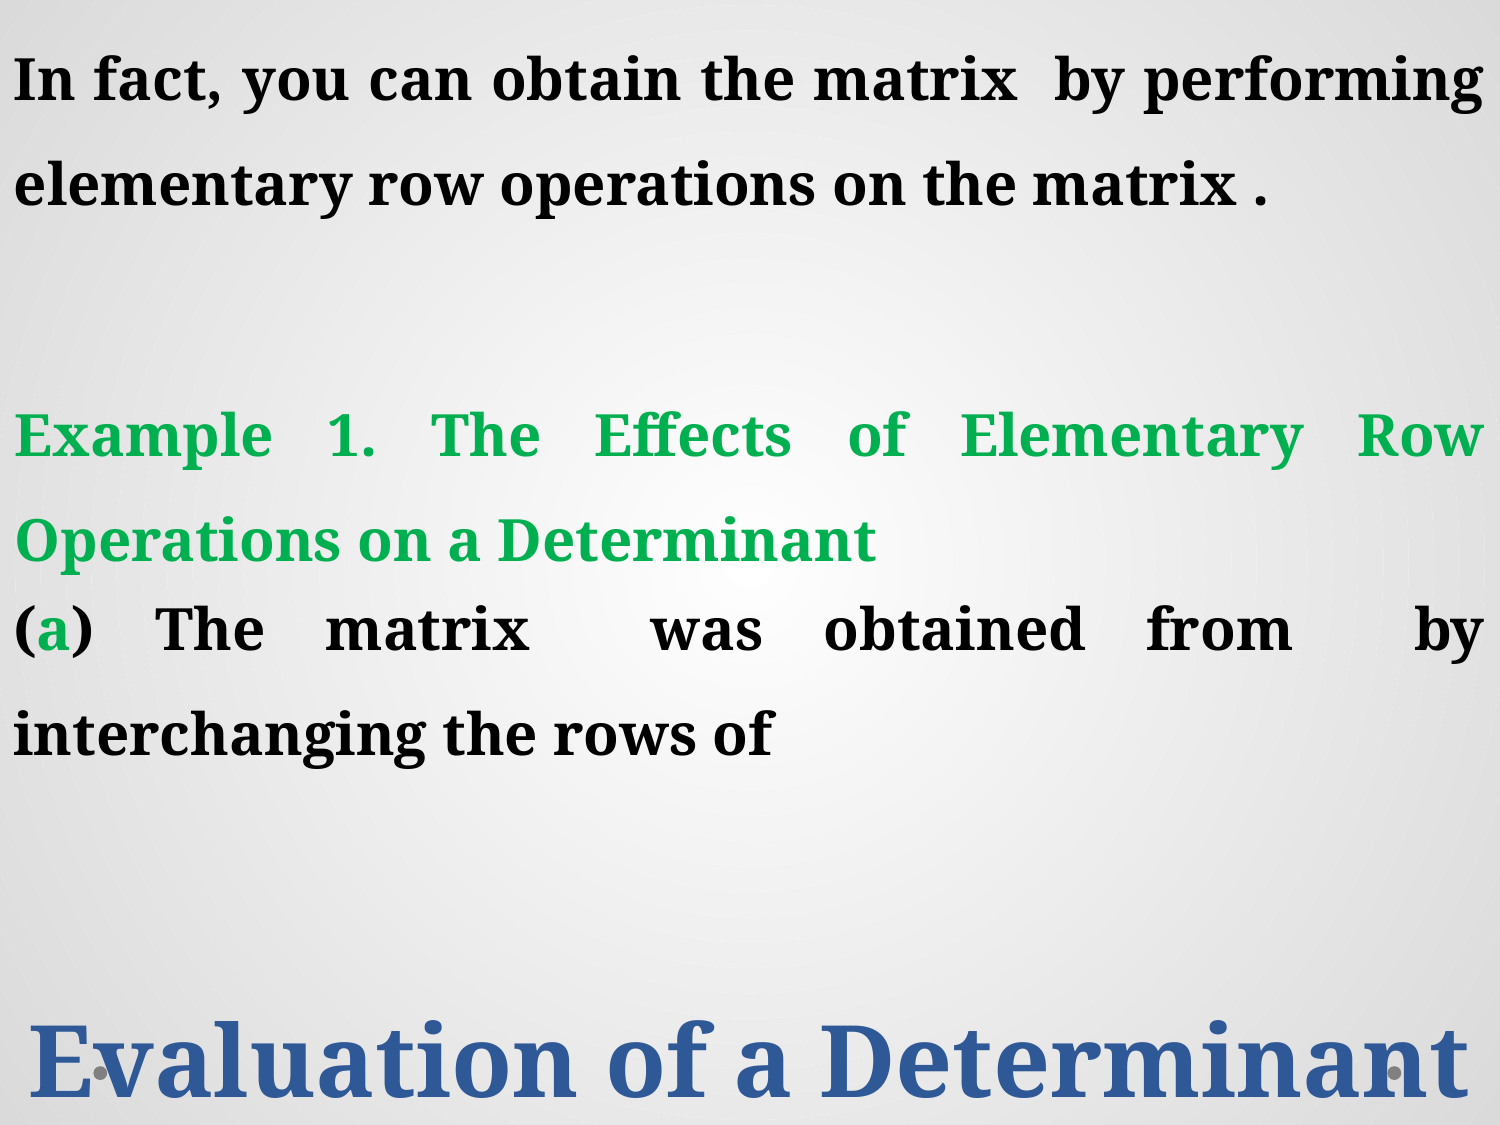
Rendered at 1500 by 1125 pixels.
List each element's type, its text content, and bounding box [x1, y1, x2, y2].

text_box Evaluation of a Determinant [0, 1001, 1500, 1125]
text_box Example 1. The Effects of Elementary Row Operations on a Determinant [0, 355, 1500, 581]
